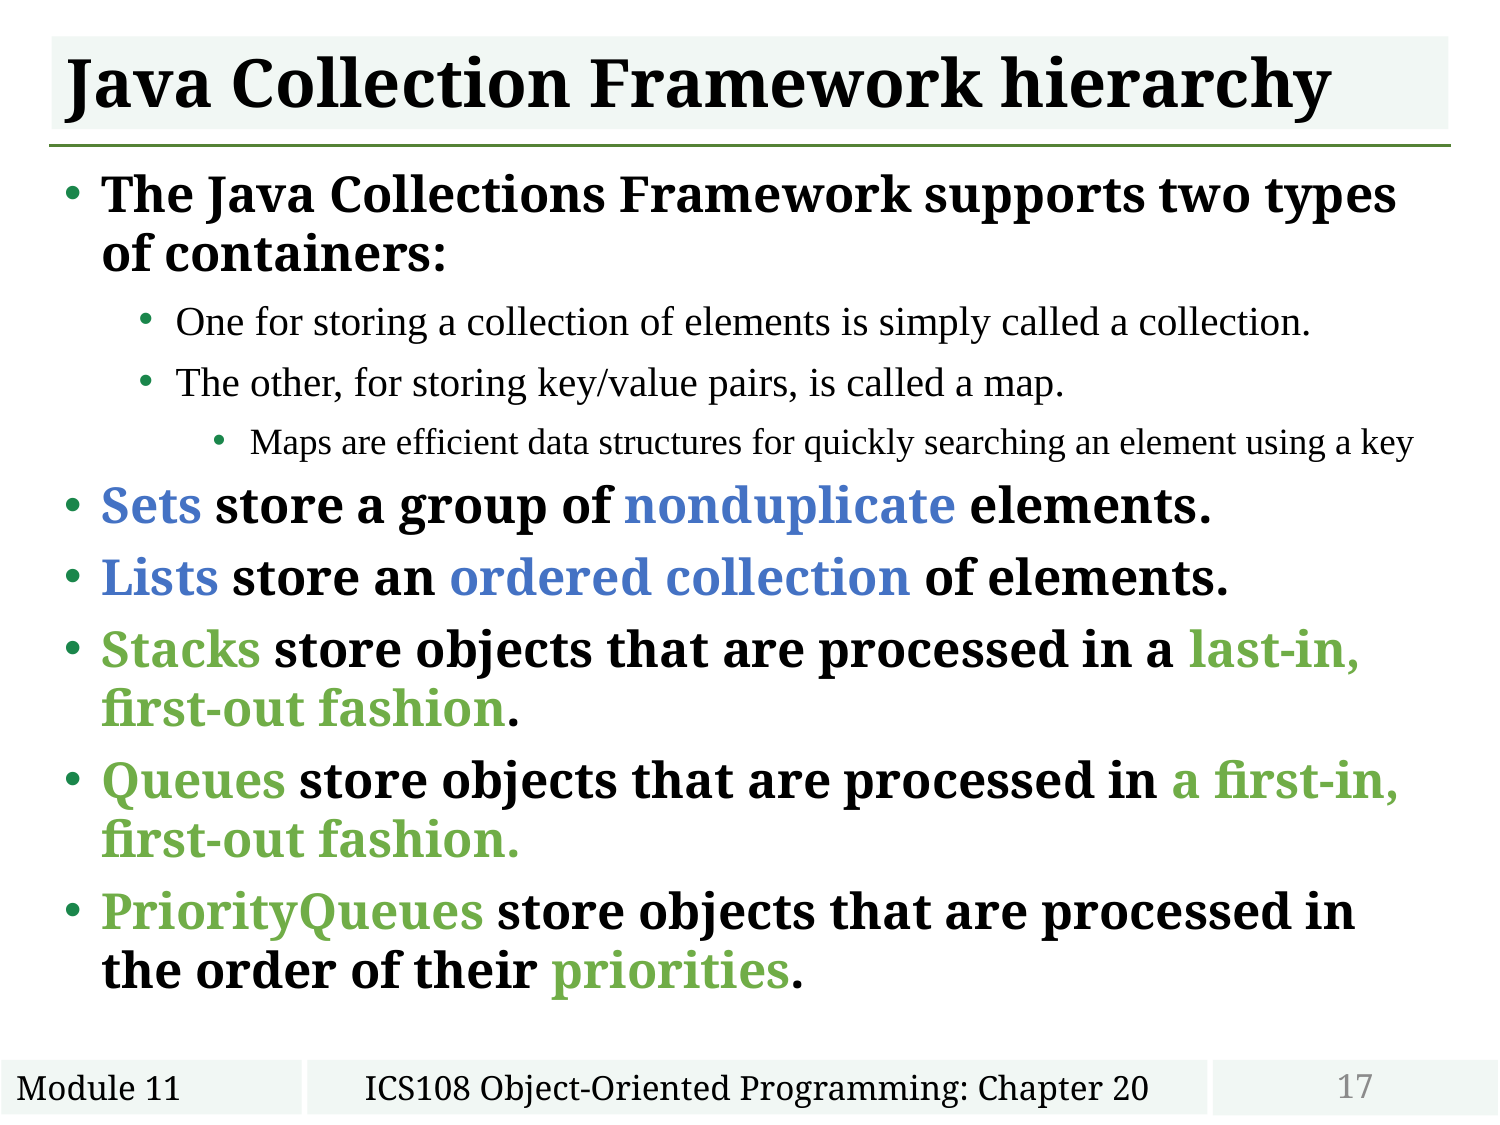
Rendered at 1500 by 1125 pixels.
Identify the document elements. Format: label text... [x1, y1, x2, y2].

title Java Collection Framework hierarchy [51, 36, 1449, 130]
slide_number 17 [1212, 1059, 1498, 1116]
list The Java Collections Framework supports two types of containers: One for storing a collection of elements is simply called a collection. The other, for storing key/value pairs, is called a map. Maps are efficient data structures for quickly searching an element using a key Sets store a group of nonduplicate elements. Lists store an ordered collection of elements. Stacks store objects that are processed in a last-in, first-out fashion. Queues store objects that are processed in a first-in, first-out fashion. PriorityQueues store objects that are processed in the order of their priorities. [49, 155, 1451, 1044]
